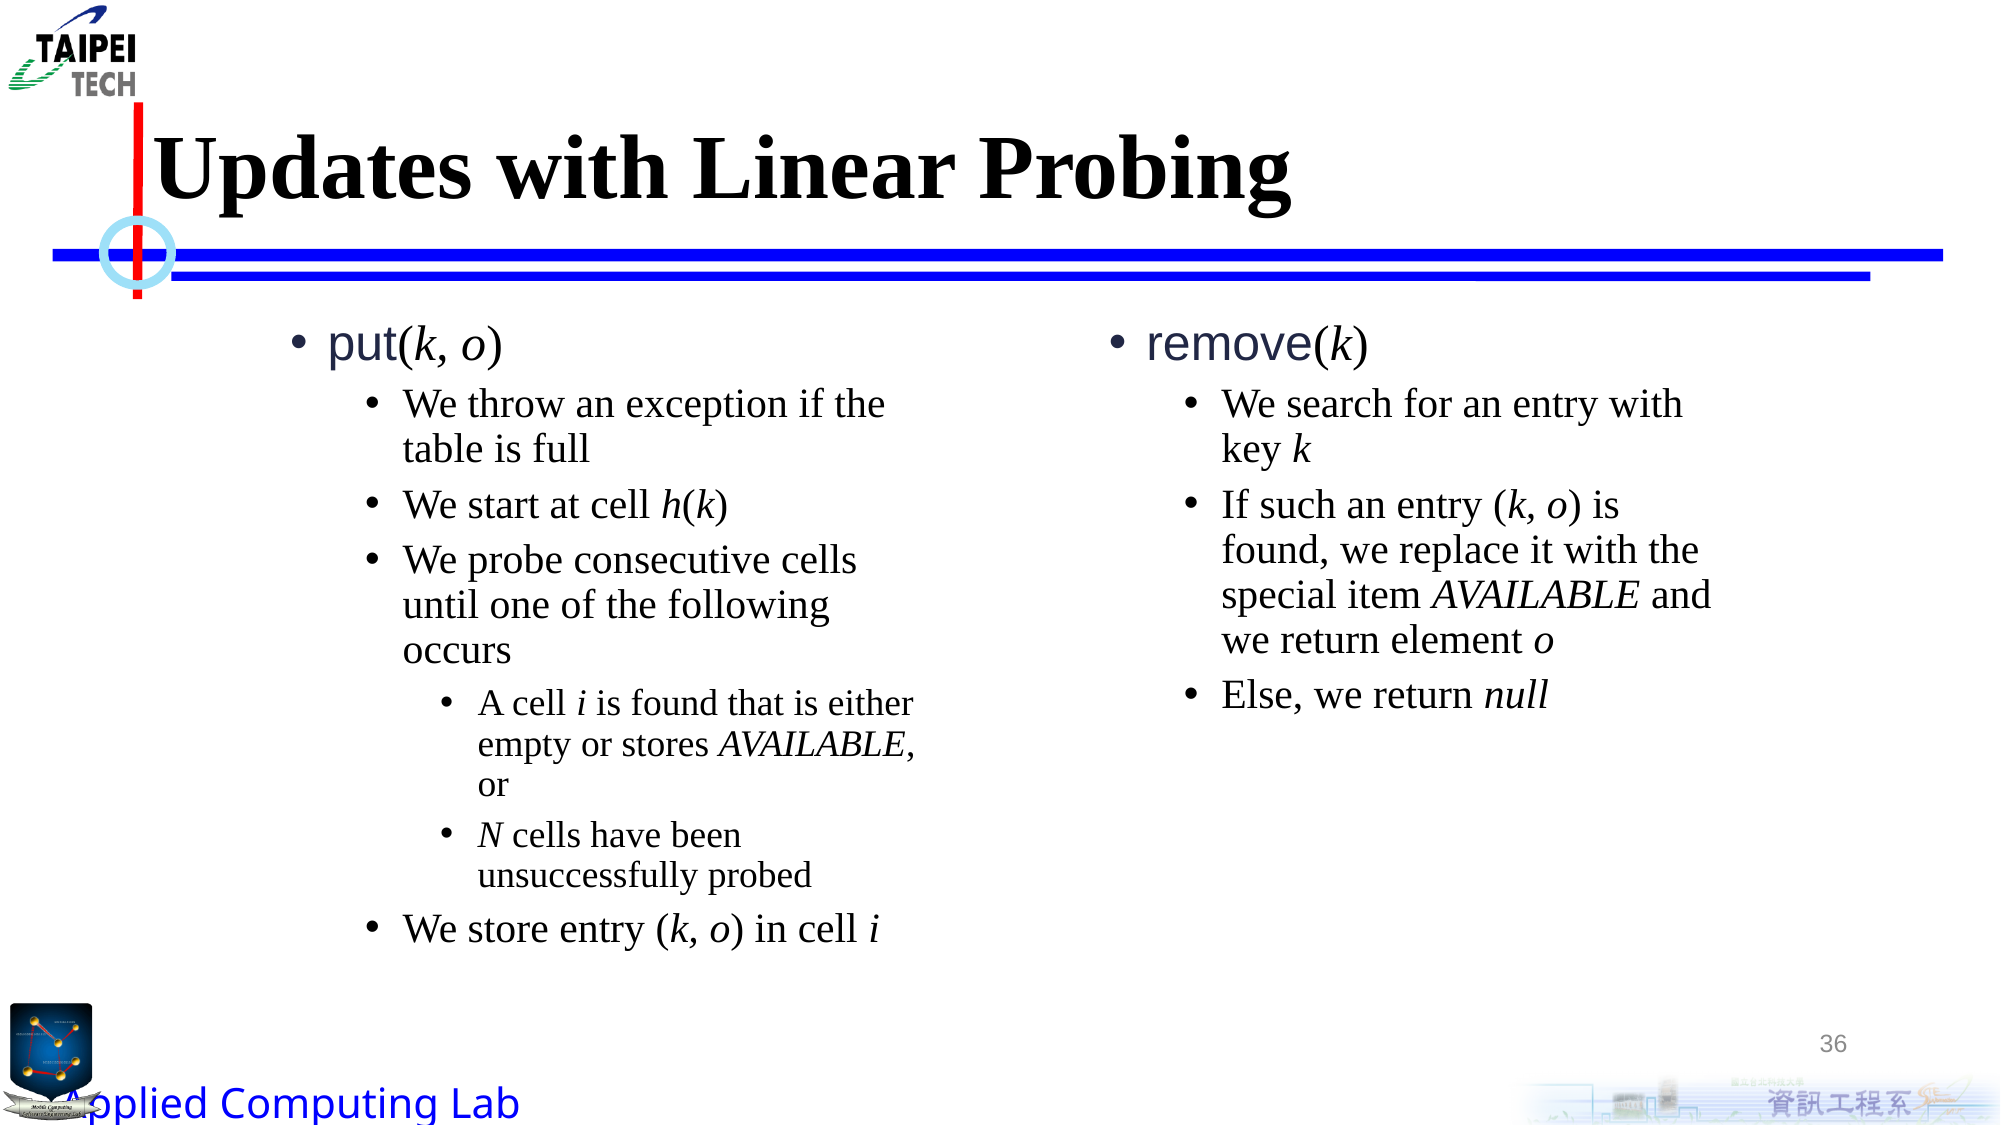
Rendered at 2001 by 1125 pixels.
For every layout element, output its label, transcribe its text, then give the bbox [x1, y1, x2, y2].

title Updates with Linear Probing [137, 59, 1863, 278]
slide_number 36 [1412, 1012, 1863, 1073]
list put(k, o) We throw an exception if the table is full We start at cell h(k) We probe consecutive cells until one of the following occurs A cell i is found that is either empty or stores AVAILABLE, or N cells have been unsuccessfully probed We store entry (k, o) in cell i [275, 310, 938, 1086]
list remove(k) We search for an entry with key k If such an entry (k, o) is found, we replace it with the special item AVAILABLE and we return element o Else, we return null [1093, 310, 1732, 1061]
picture [0, 0, 143, 102]
text_box - [1545, 1097, 1978, 1110]
picture [0, 999, 102, 1125]
